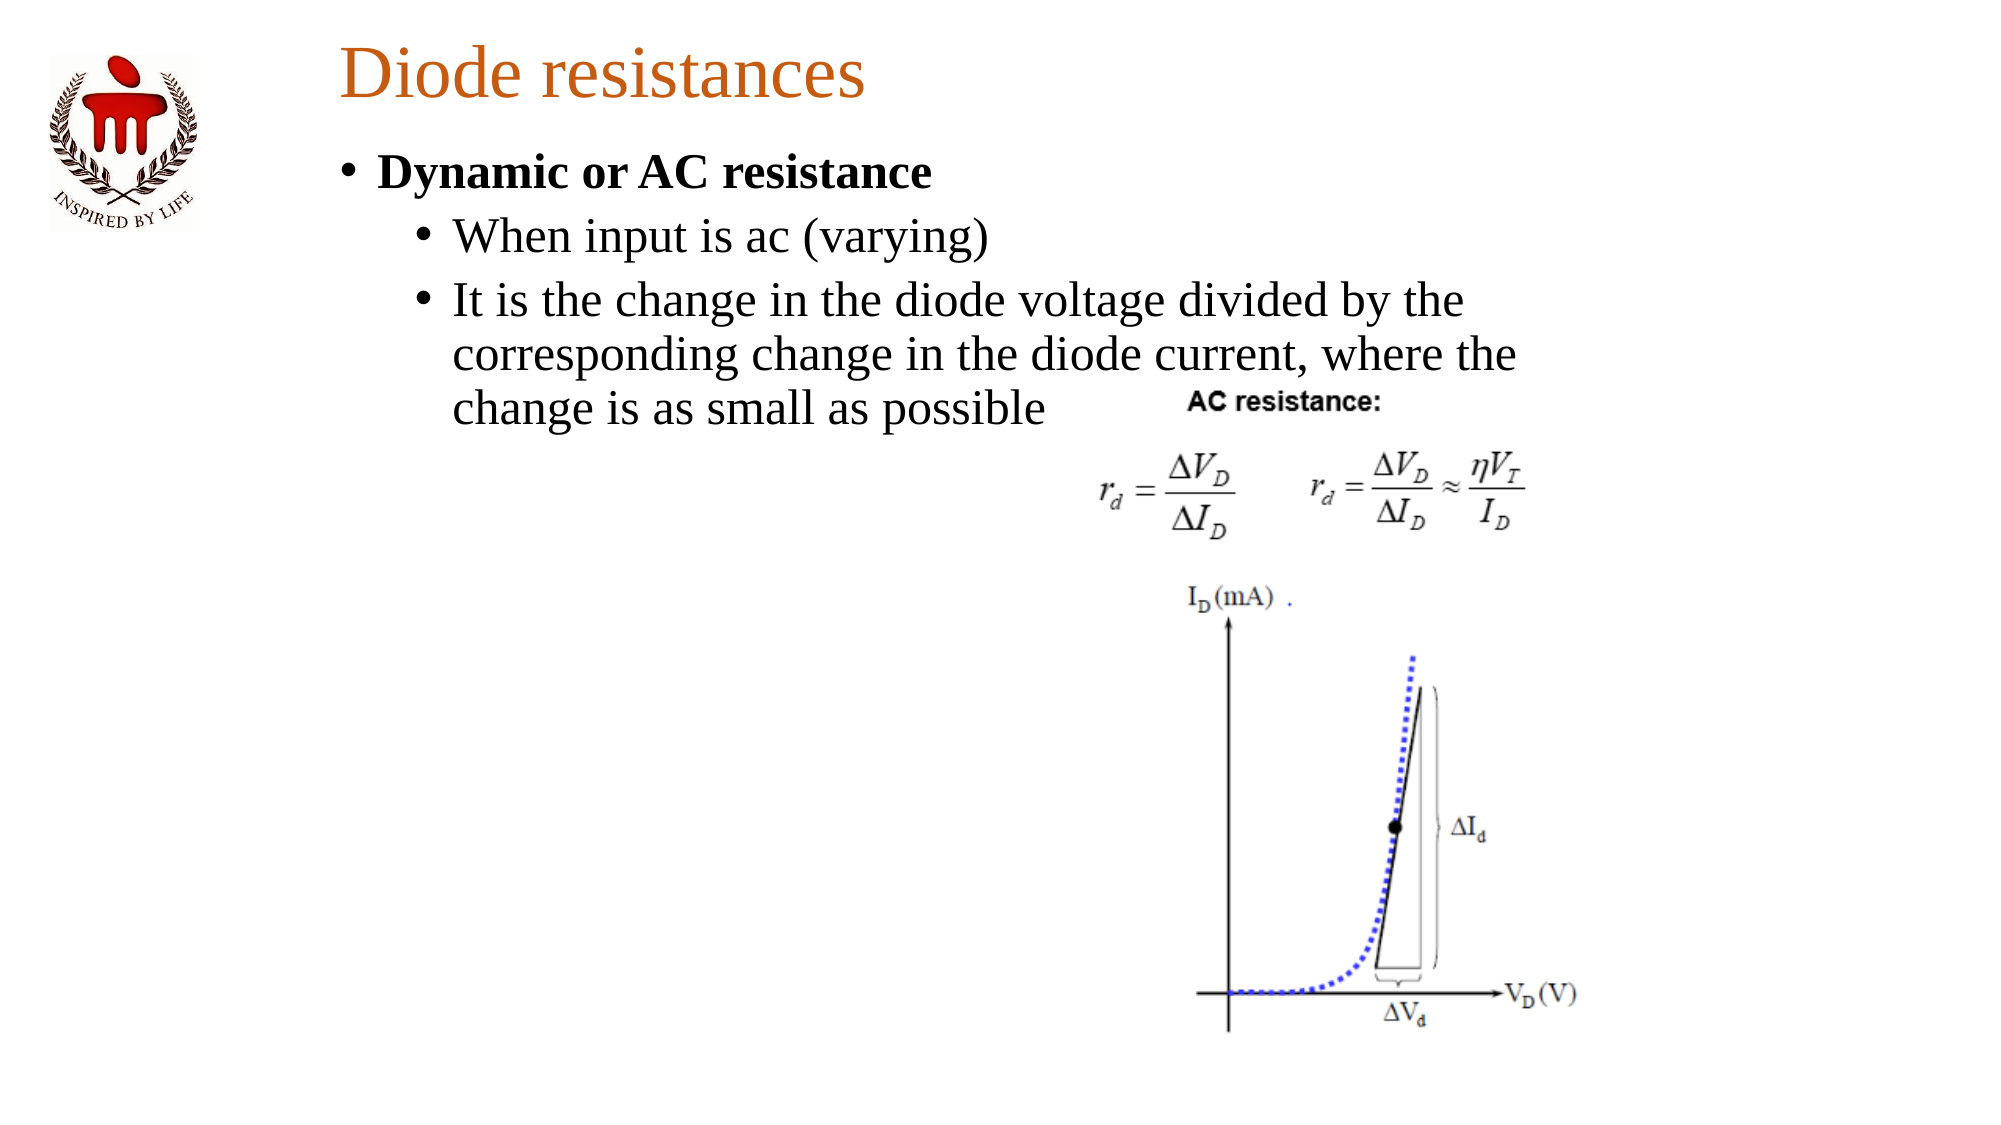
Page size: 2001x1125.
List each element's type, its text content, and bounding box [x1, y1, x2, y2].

picture [1087, 380, 1621, 1043]
picture [49, 55, 197, 232]
title Diode resistances [324, 24, 1675, 137]
list Dynamic or AC resistance When input is ac (varying) It is the change in the diode voltage divided by the corresponding change in the diode current, where the change is as small as possible [324, 137, 1675, 825]
